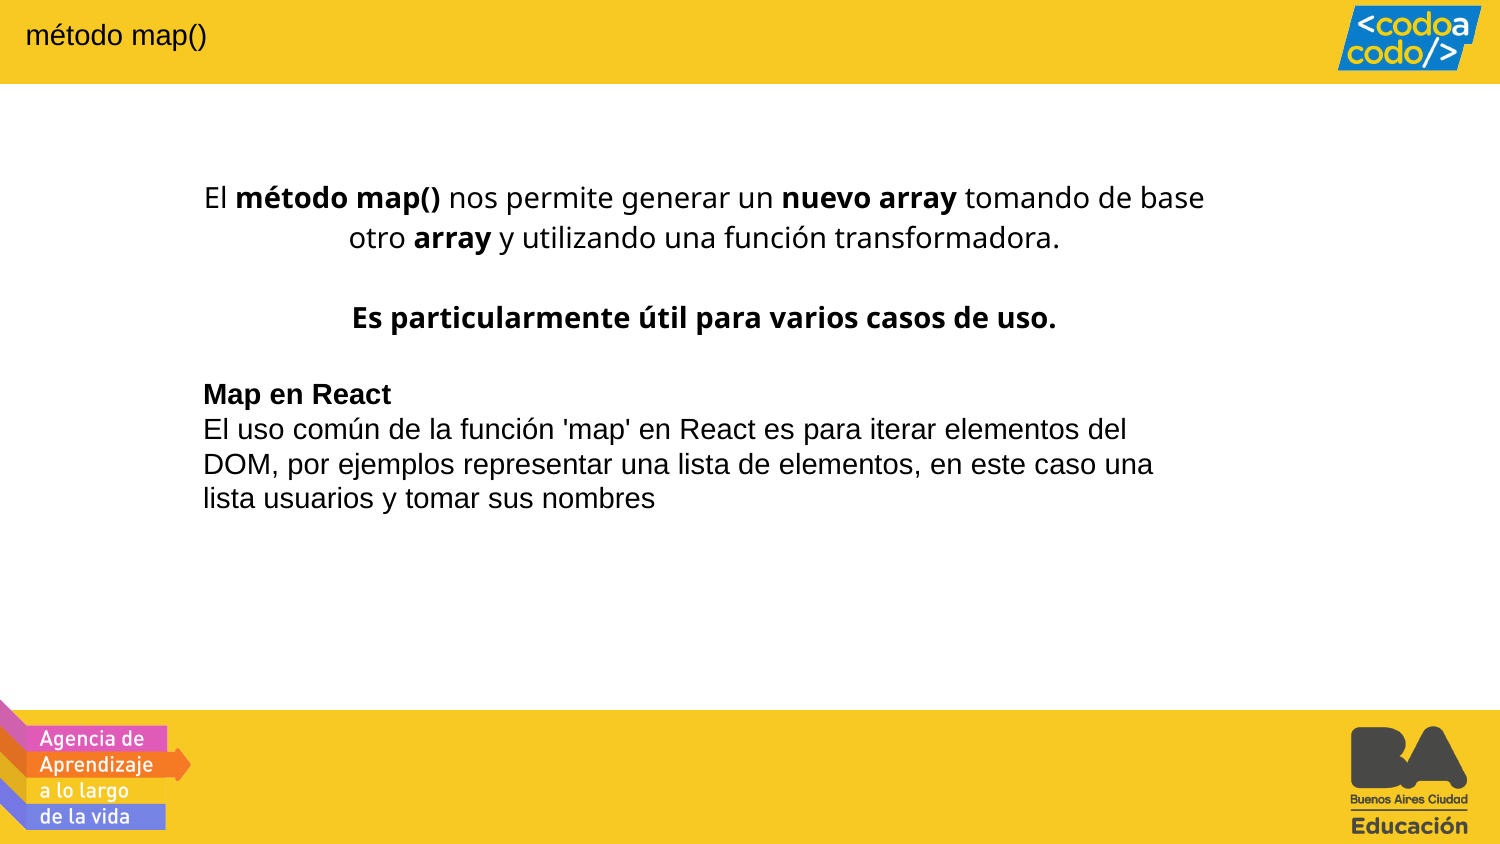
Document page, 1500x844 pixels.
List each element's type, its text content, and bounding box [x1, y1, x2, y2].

picture [1337, 5, 1482, 71]
text_box El método map() nos permite generar un nuevo array tomando de base otro array y utilizando una función transformadora. Es particularmente útil para varios casos de uso. Map en React El uso común de la función 'map' en React es para iterar elementos del DOM, por ejemplos representar una lista de elementos, en este caso una lista usuarios y tomar sus nombres [188, 166, 1221, 563]
text_box método map() [10, 8, 231, 59]
picture [1297, 668, 1500, 844]
picture [0, 699, 191, 830]
